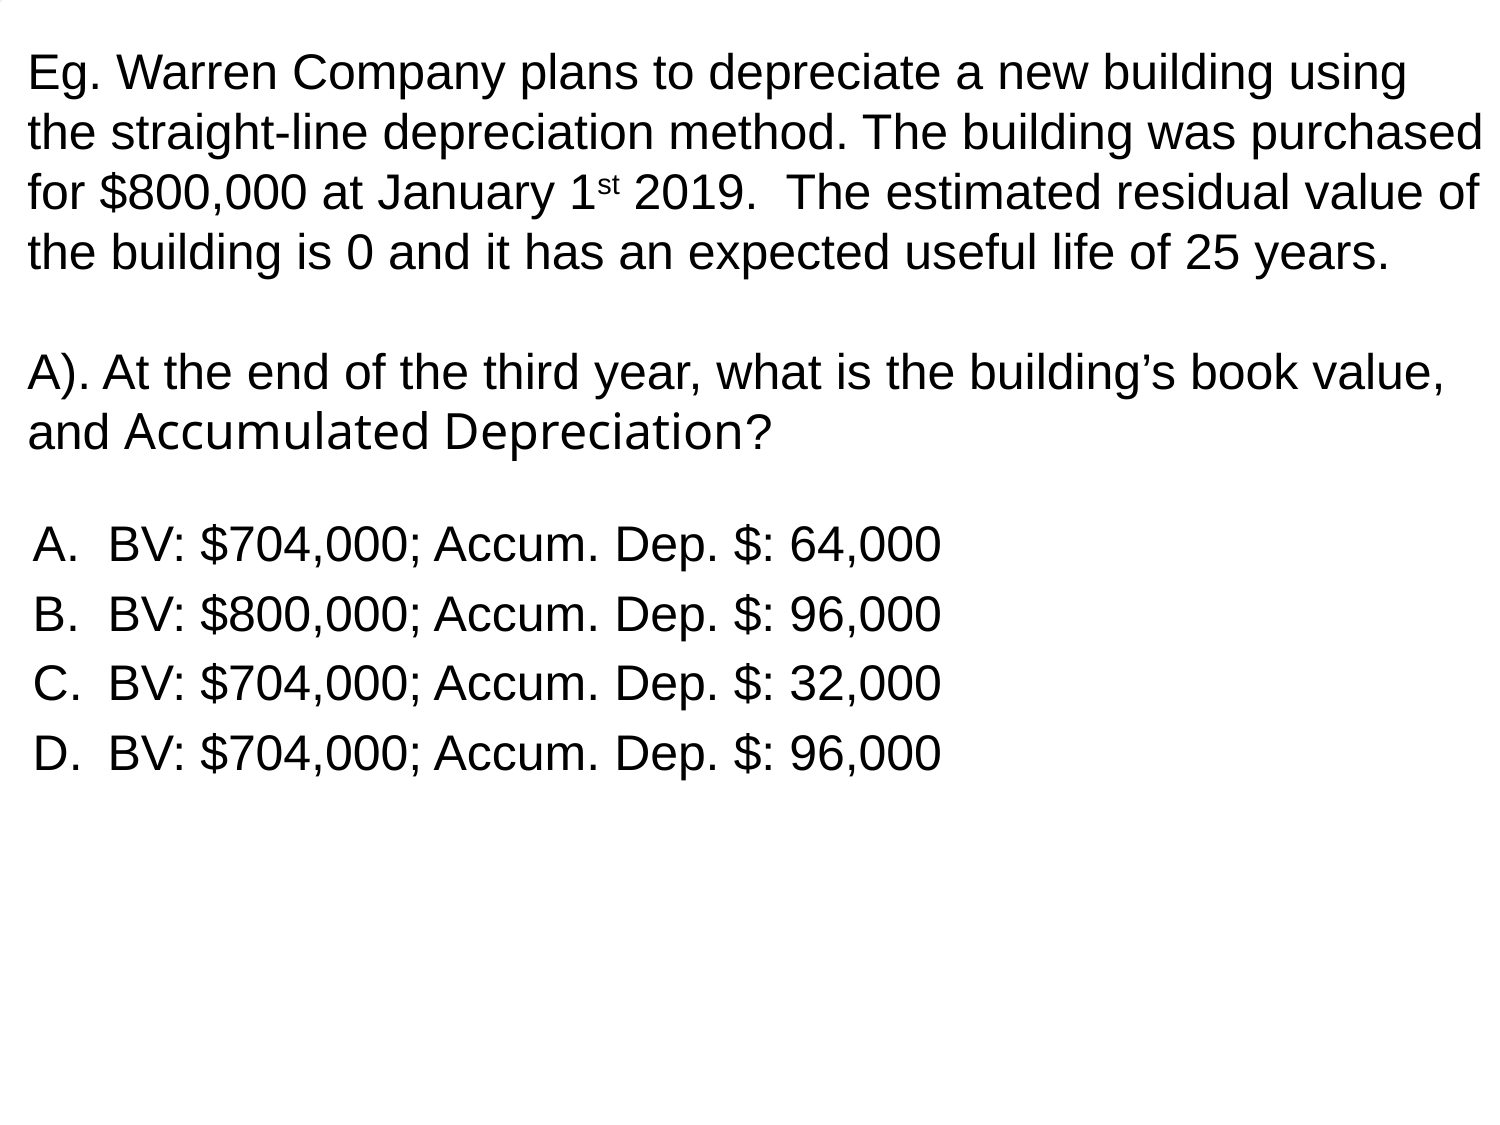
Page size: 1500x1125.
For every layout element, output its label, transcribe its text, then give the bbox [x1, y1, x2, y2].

title Eg. Warren Company plans to depreciate a new building using the straight-line depreciation method. The building was purchased for $800,000 at January 1st 2019. The estimated residual value of the building is 0 and it has an expected useful life of 25 years. A). At the end of the third year, what is the building’s book value, and Accumulated Depreciation? [11, 20, 1500, 540]
list BV: $704,000; Accum. Dep. $: 64,000 BV: $800,000; Accum. Dep. $: 96,000 BV: $704,000; Accum. Dep. $: 32,000 BV: $704,000; Accum. Dep. $: 96,000 [17, 503, 999, 859]
